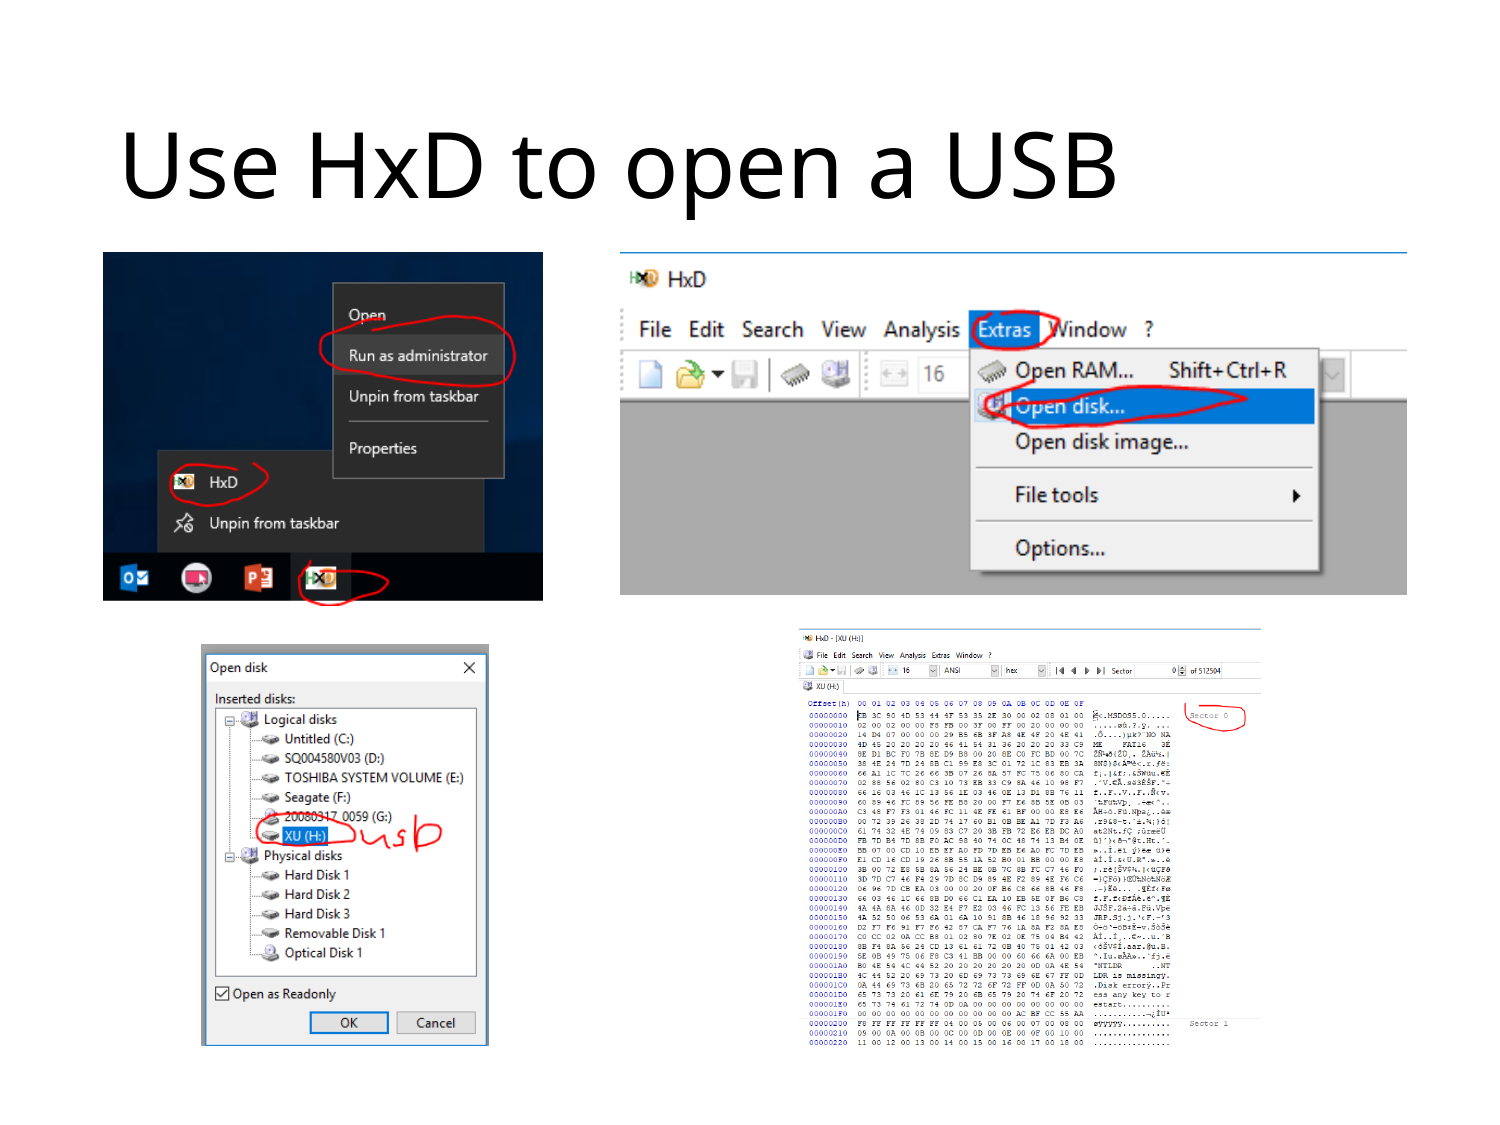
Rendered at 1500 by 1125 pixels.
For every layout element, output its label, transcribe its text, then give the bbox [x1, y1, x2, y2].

title Use HxD to open a USB [103, 59, 1397, 278]
picture [799, 628, 1261, 1046]
picture [201, 644, 489, 1046]
picture [103, 252, 543, 606]
picture [620, 252, 1407, 595]
